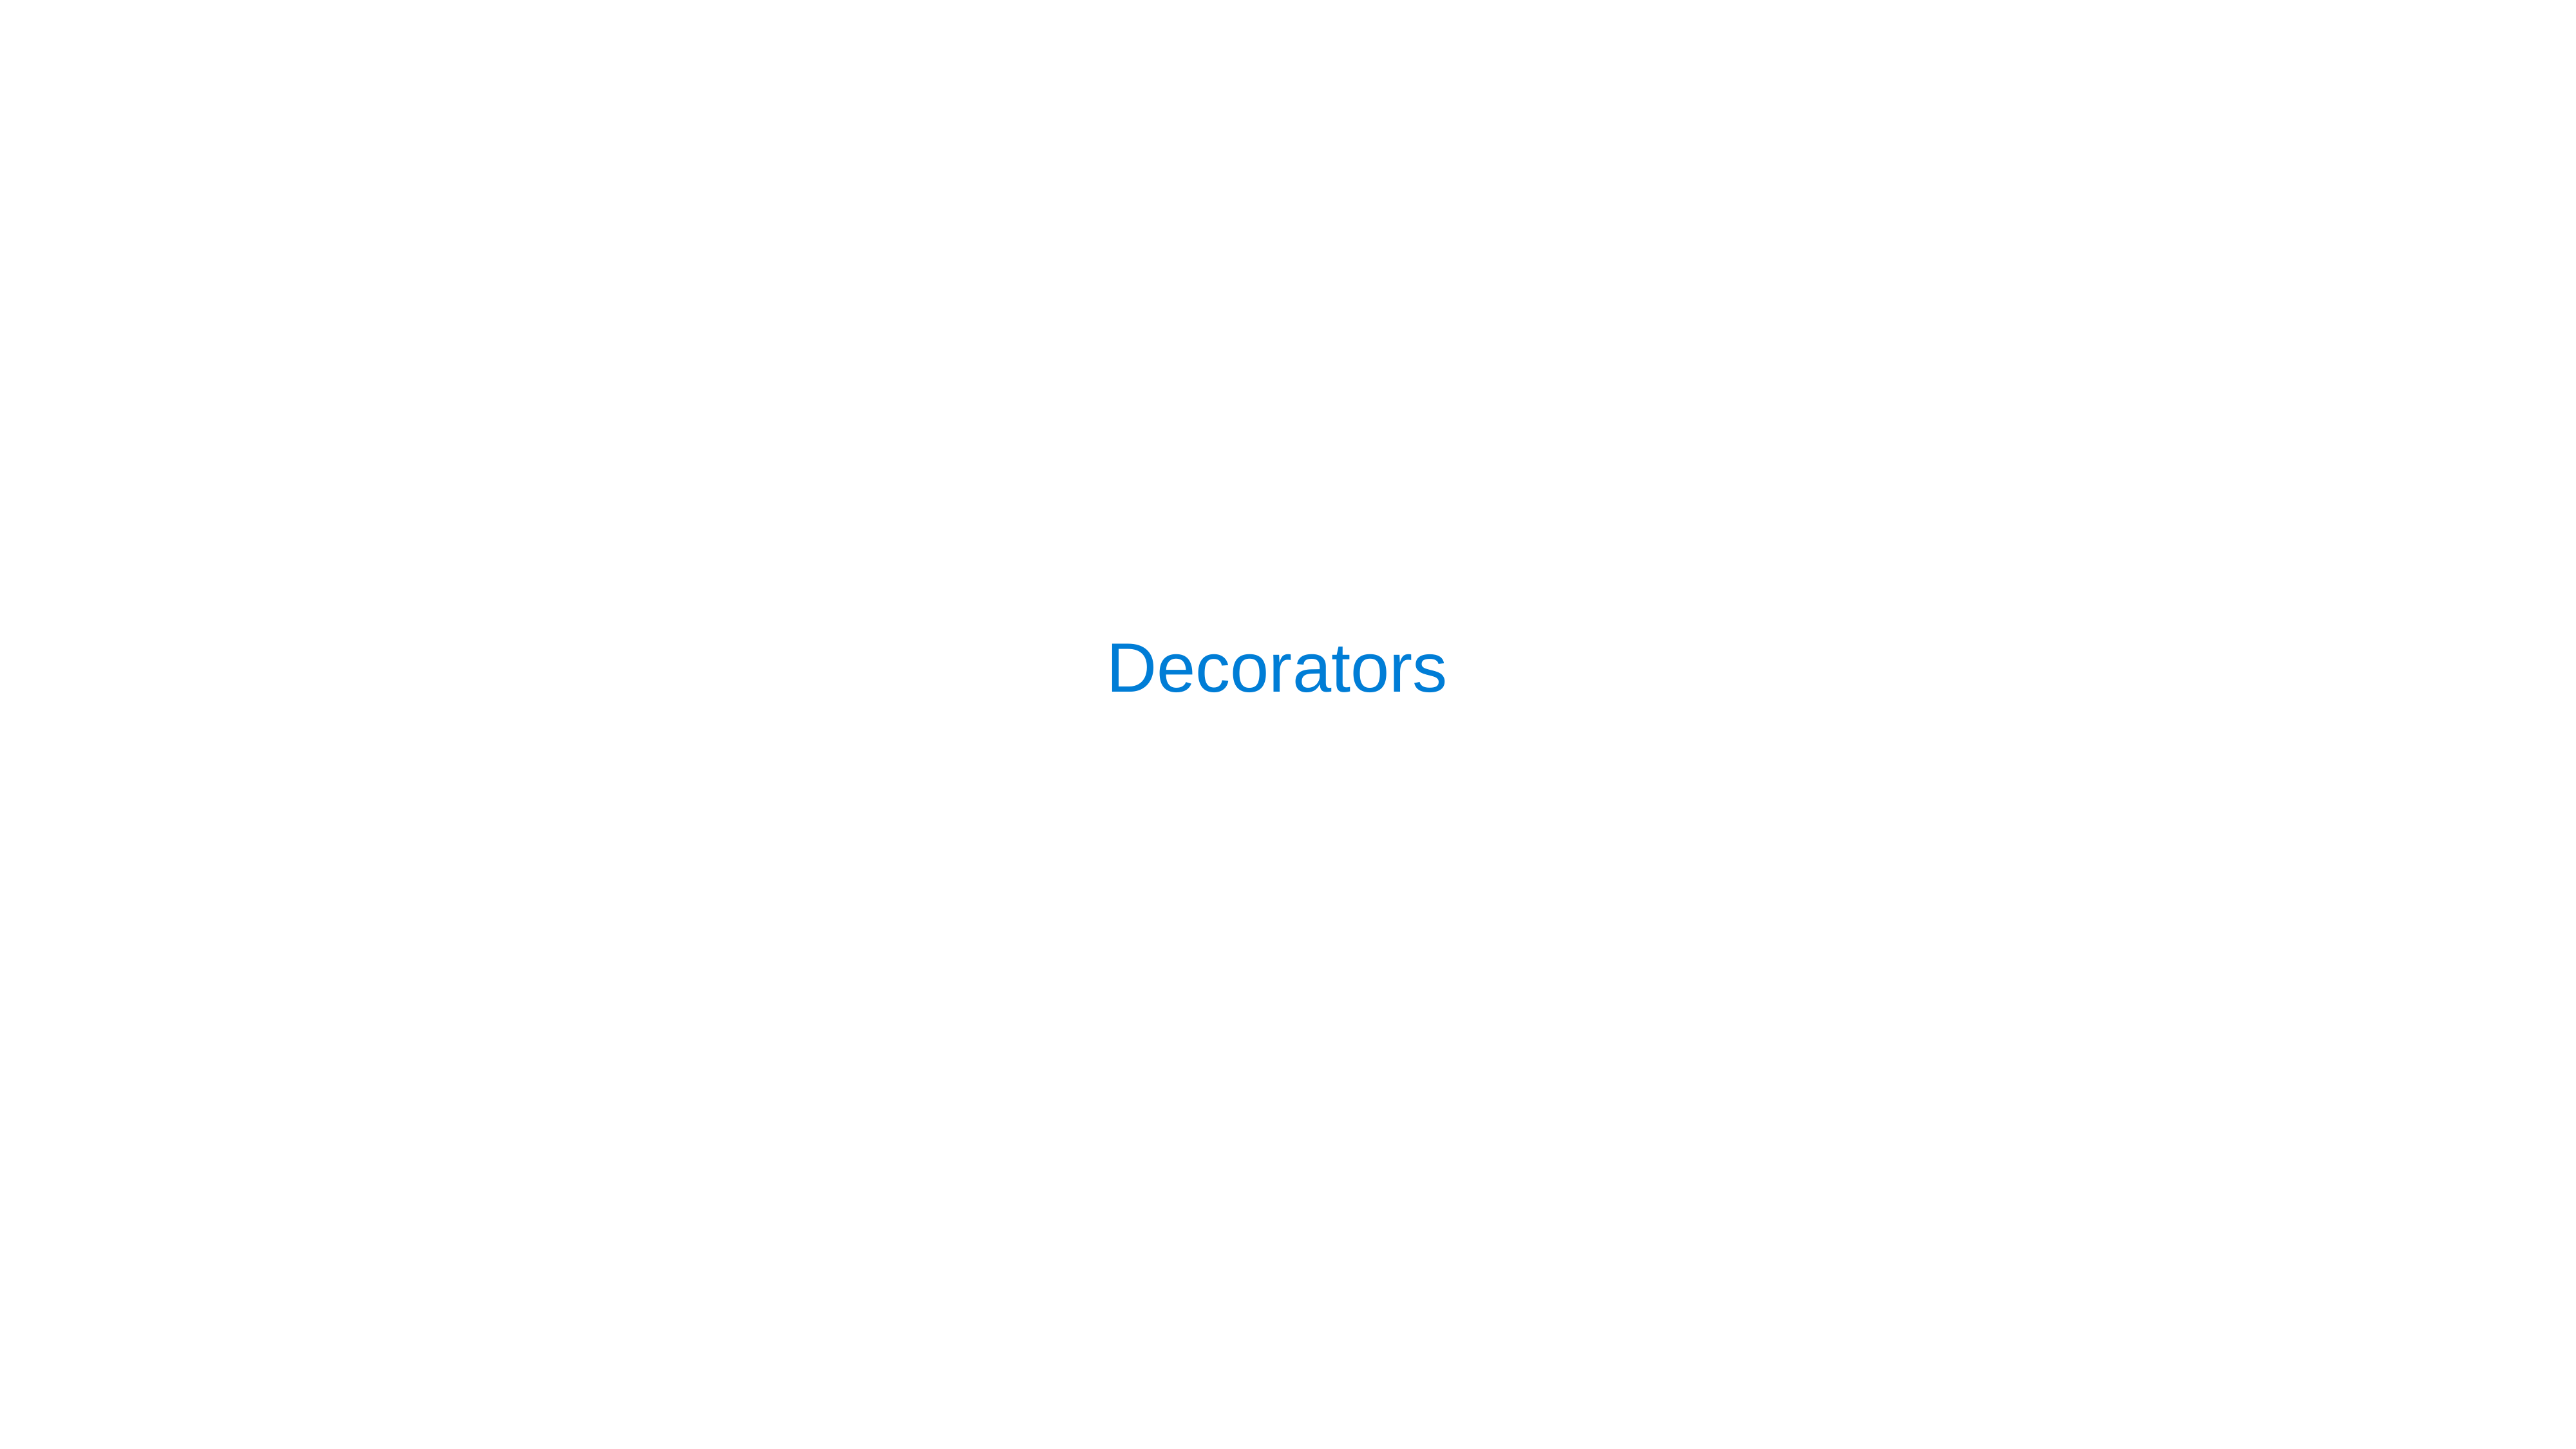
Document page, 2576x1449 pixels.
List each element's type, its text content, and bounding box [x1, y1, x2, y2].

title Decorators [185, 295, 2388, 708]
